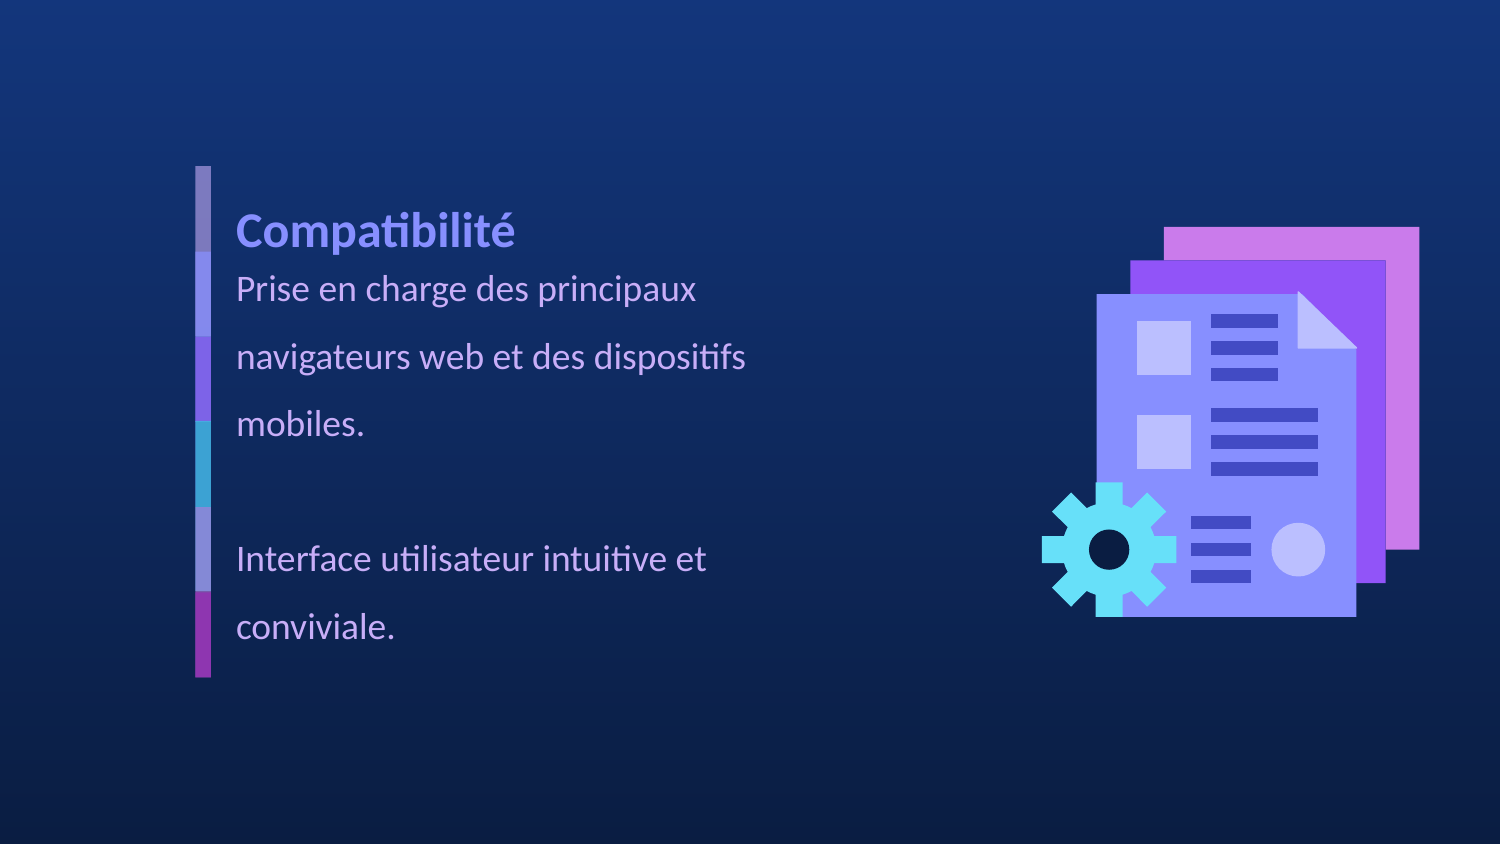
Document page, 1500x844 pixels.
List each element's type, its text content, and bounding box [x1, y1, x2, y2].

title Compatibilité [221, 170, 858, 226]
title Prise en charge des principaux navigateurs web et des dispositifs mobiles. Interface utilisateur intuitive et conviviale. [221, 226, 858, 710]
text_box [195, 165, 212, 678]
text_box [1041, 226, 1420, 618]
